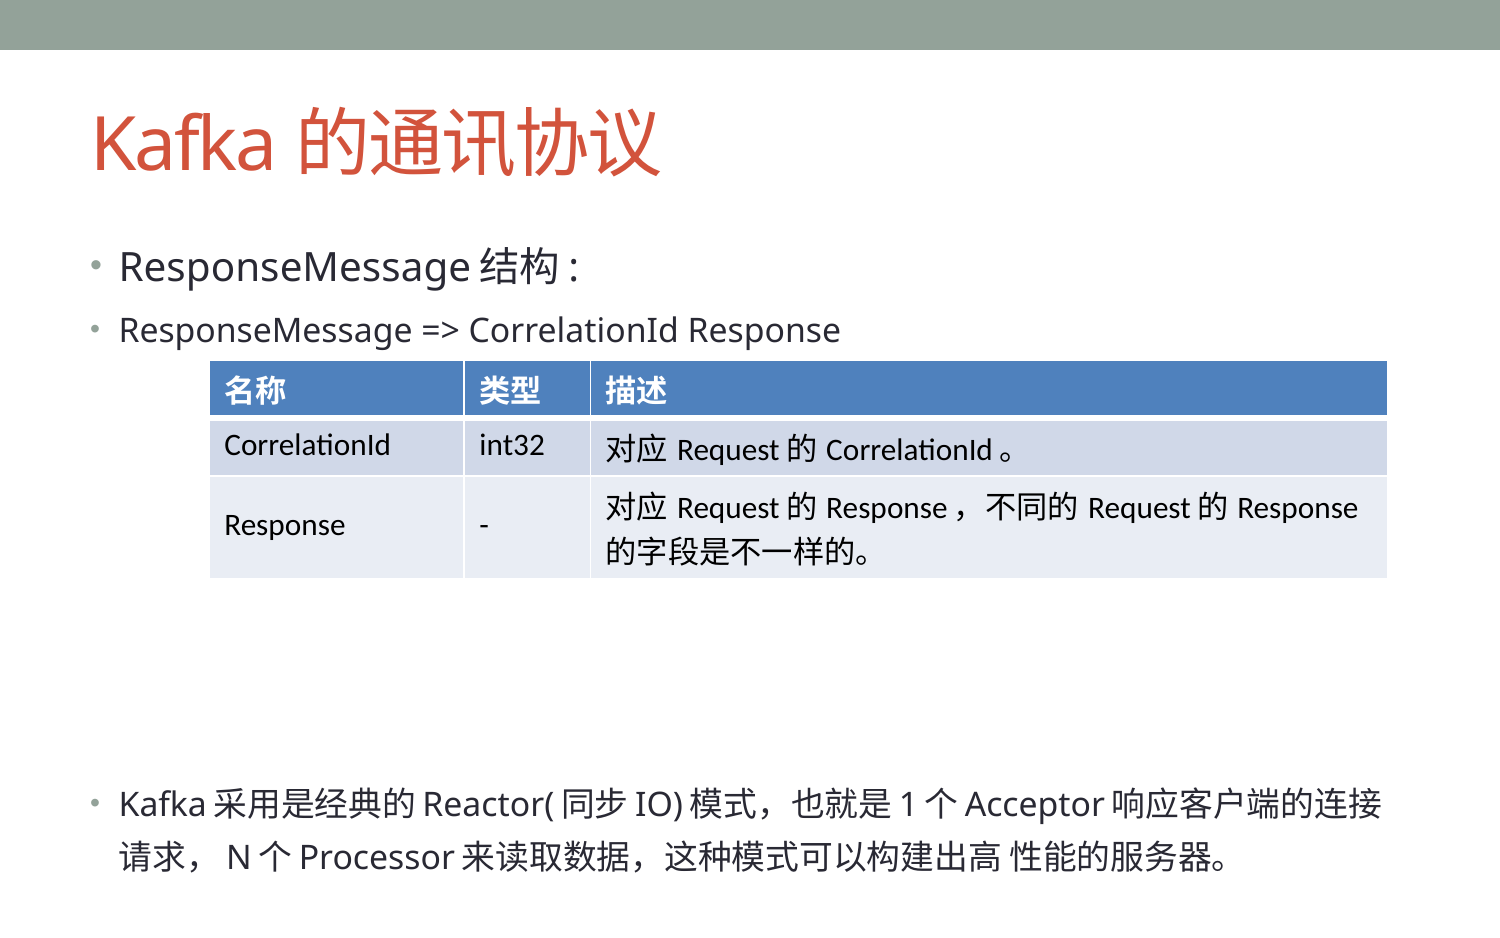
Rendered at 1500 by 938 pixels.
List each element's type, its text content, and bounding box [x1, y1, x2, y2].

table_cell - [465, 477, 590, 578]
table_cell CorrelationId [210, 421, 463, 475]
table_cell 对应Request的CorrelationId。 [591, 421, 1387, 475]
title Kafka的通讯协议 [75, 72, 1425, 209]
table_header 名称 [210, 361, 463, 415]
table_header 描述 [591, 361, 1387, 415]
table_header 类型 [465, 361, 590, 415]
table_cell 对应Request的Response，不同的Request的Response的字段是不一样的。 [591, 477, 1387, 578]
list ResponseMessage结构: ResponseMessage => CorrelationId Response Kafka采用是经典的Reactor(同步IO)模式，也就是1个Acceptor响应客户端的连接请求，N个Processor来读取数据，这种模式可以构建出高 性能的服务器。 [75, 218, 1425, 886]
table_cell Response [210, 477, 463, 578]
table_cell int32 [465, 421, 590, 475]
